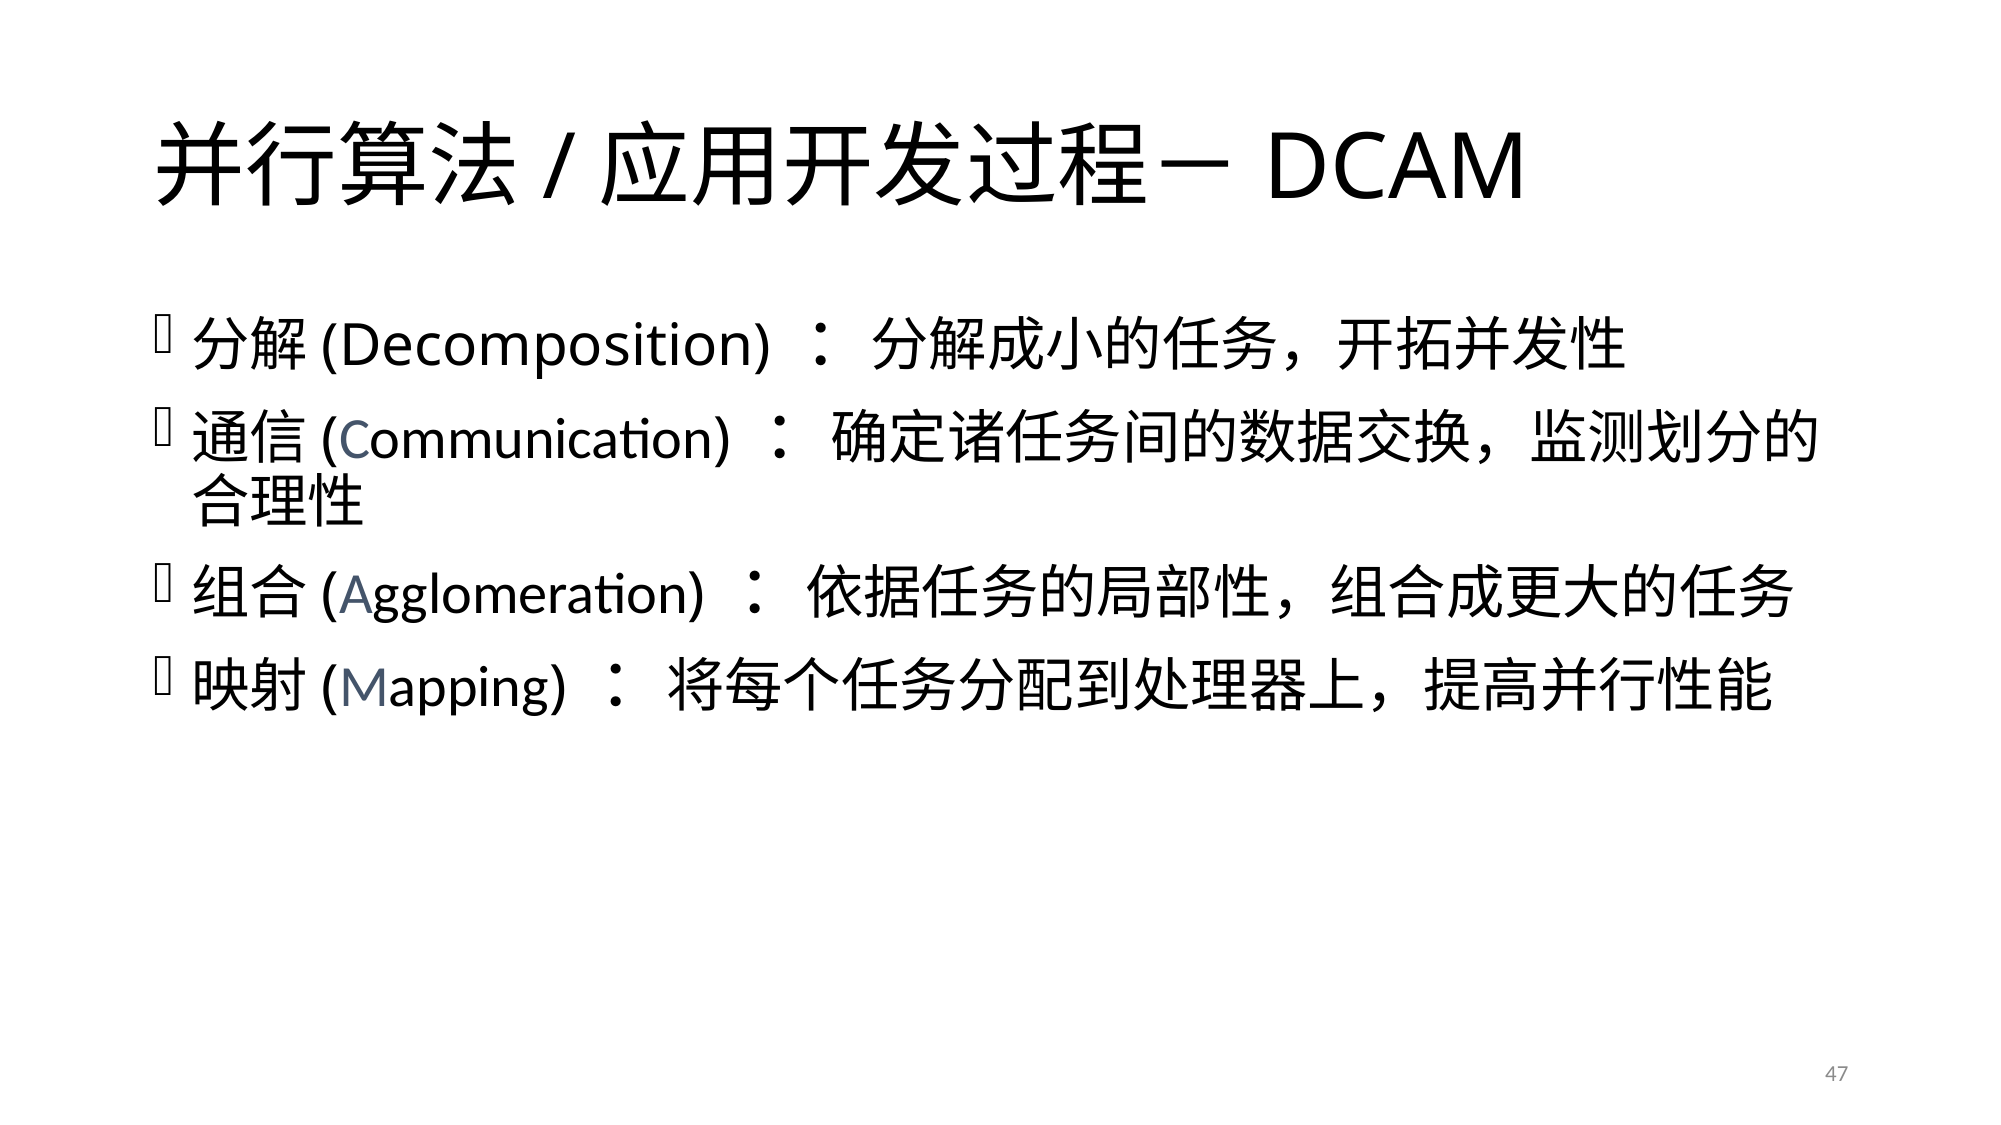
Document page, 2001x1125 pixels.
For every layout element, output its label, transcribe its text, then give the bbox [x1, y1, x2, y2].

list 分解(Decomposition) ：分解成小的任务，开拓并发性 通信(Communication) ：确定诸任务间的数据交换，监测划分的合理性 组合(Agglomeration) ：依据任务的局部性，组合成更大的任务 映射(Mapping) ：将每个任务分配到处理器上，提高并行性能 [138, 299, 1864, 1014]
slide_number 47 [1413, 1042, 1864, 1103]
title 并行算法/应用开发过程－DCAM [138, 60, 1864, 278]
